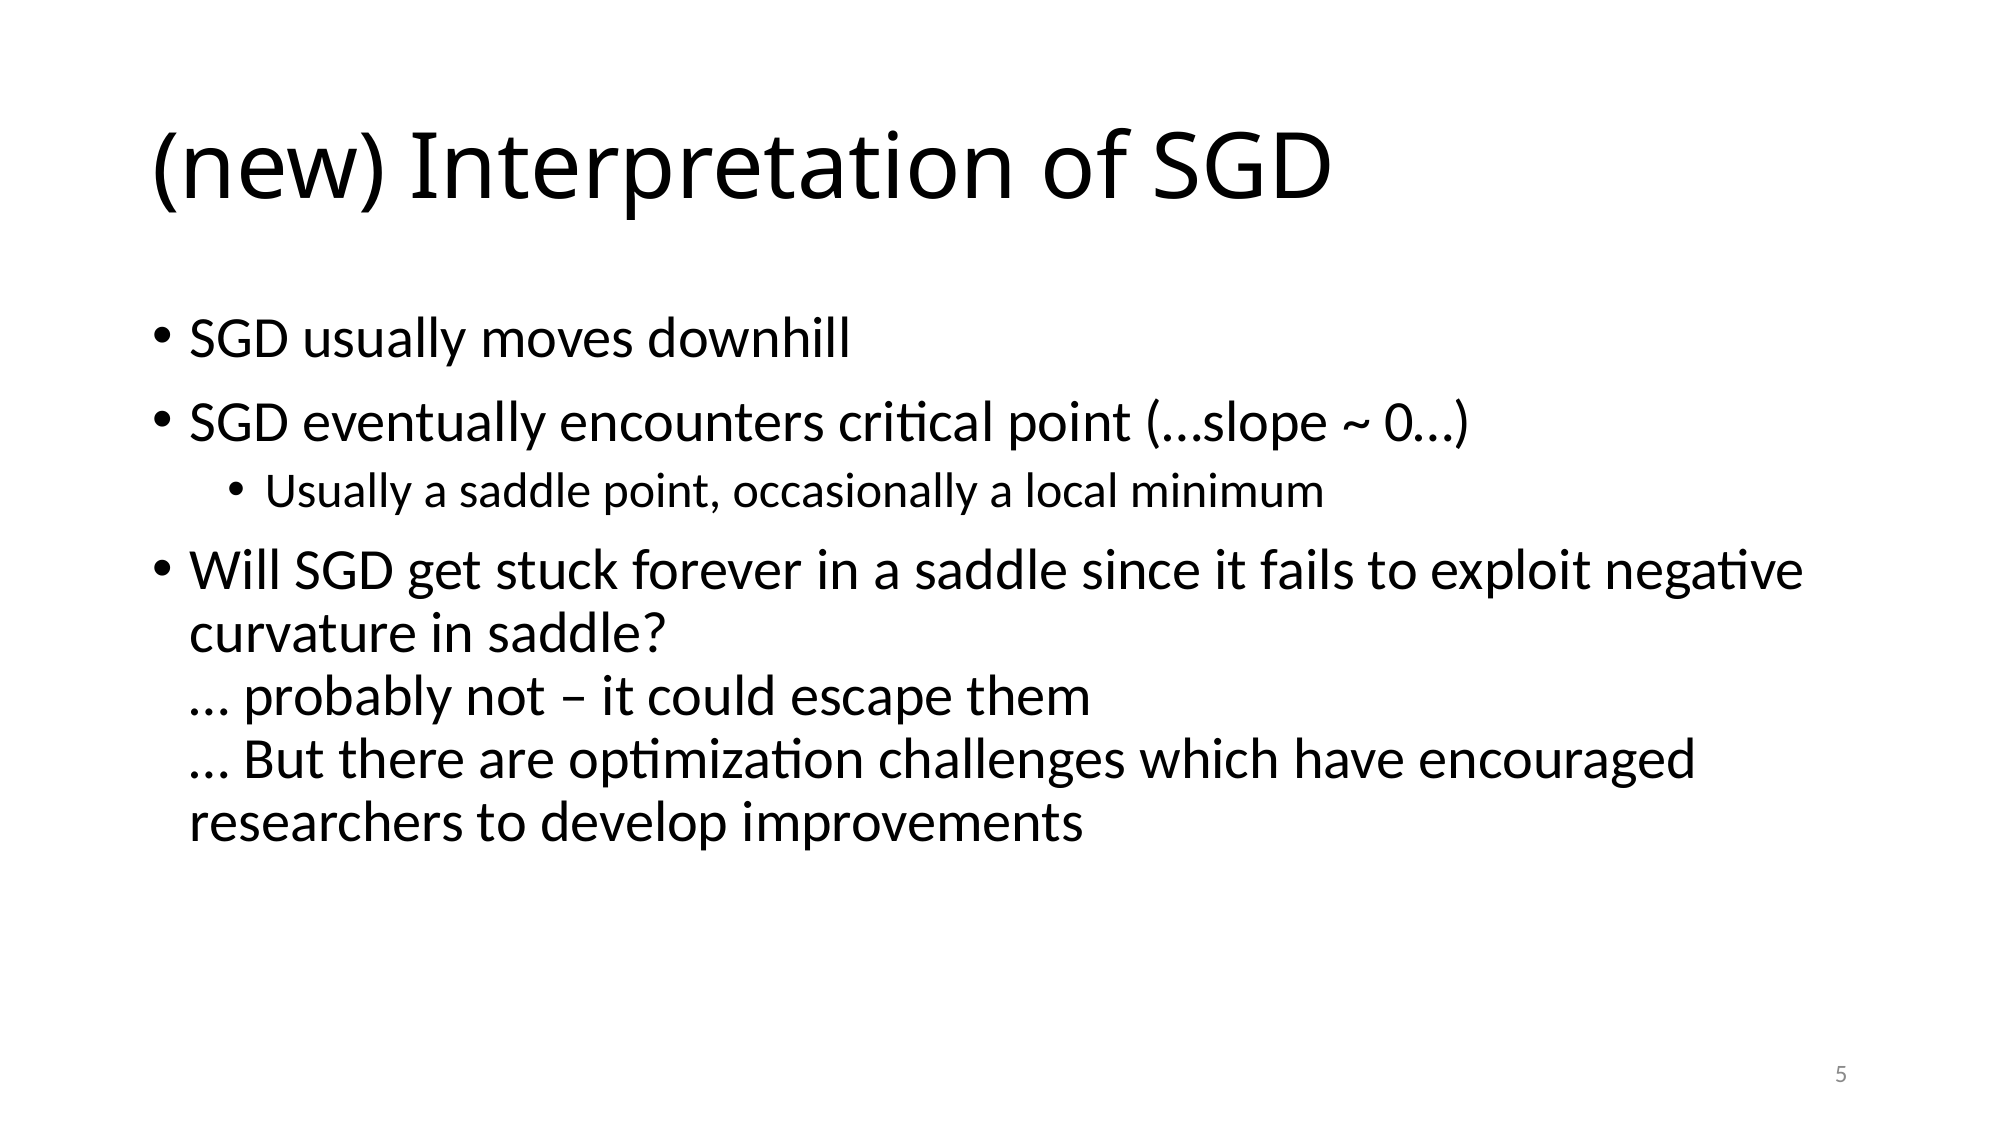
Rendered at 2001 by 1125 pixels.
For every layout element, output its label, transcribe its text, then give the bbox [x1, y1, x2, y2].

title (new) Interpretation of SGD [137, 59, 1863, 278]
list SGD usually moves downhill SGD eventually encounters critical point (…slope ~ 0…) Usually a saddle point, occasionally a local minimum Will SGD get stuck forever in a saddle since it fails to exploit negative curvature in saddle? … probably not – it could escape them … But there are optimization challenges which have encouraged researchers to develop improvements [137, 299, 1863, 1014]
slide_number 5 [1412, 1042, 1863, 1103]
